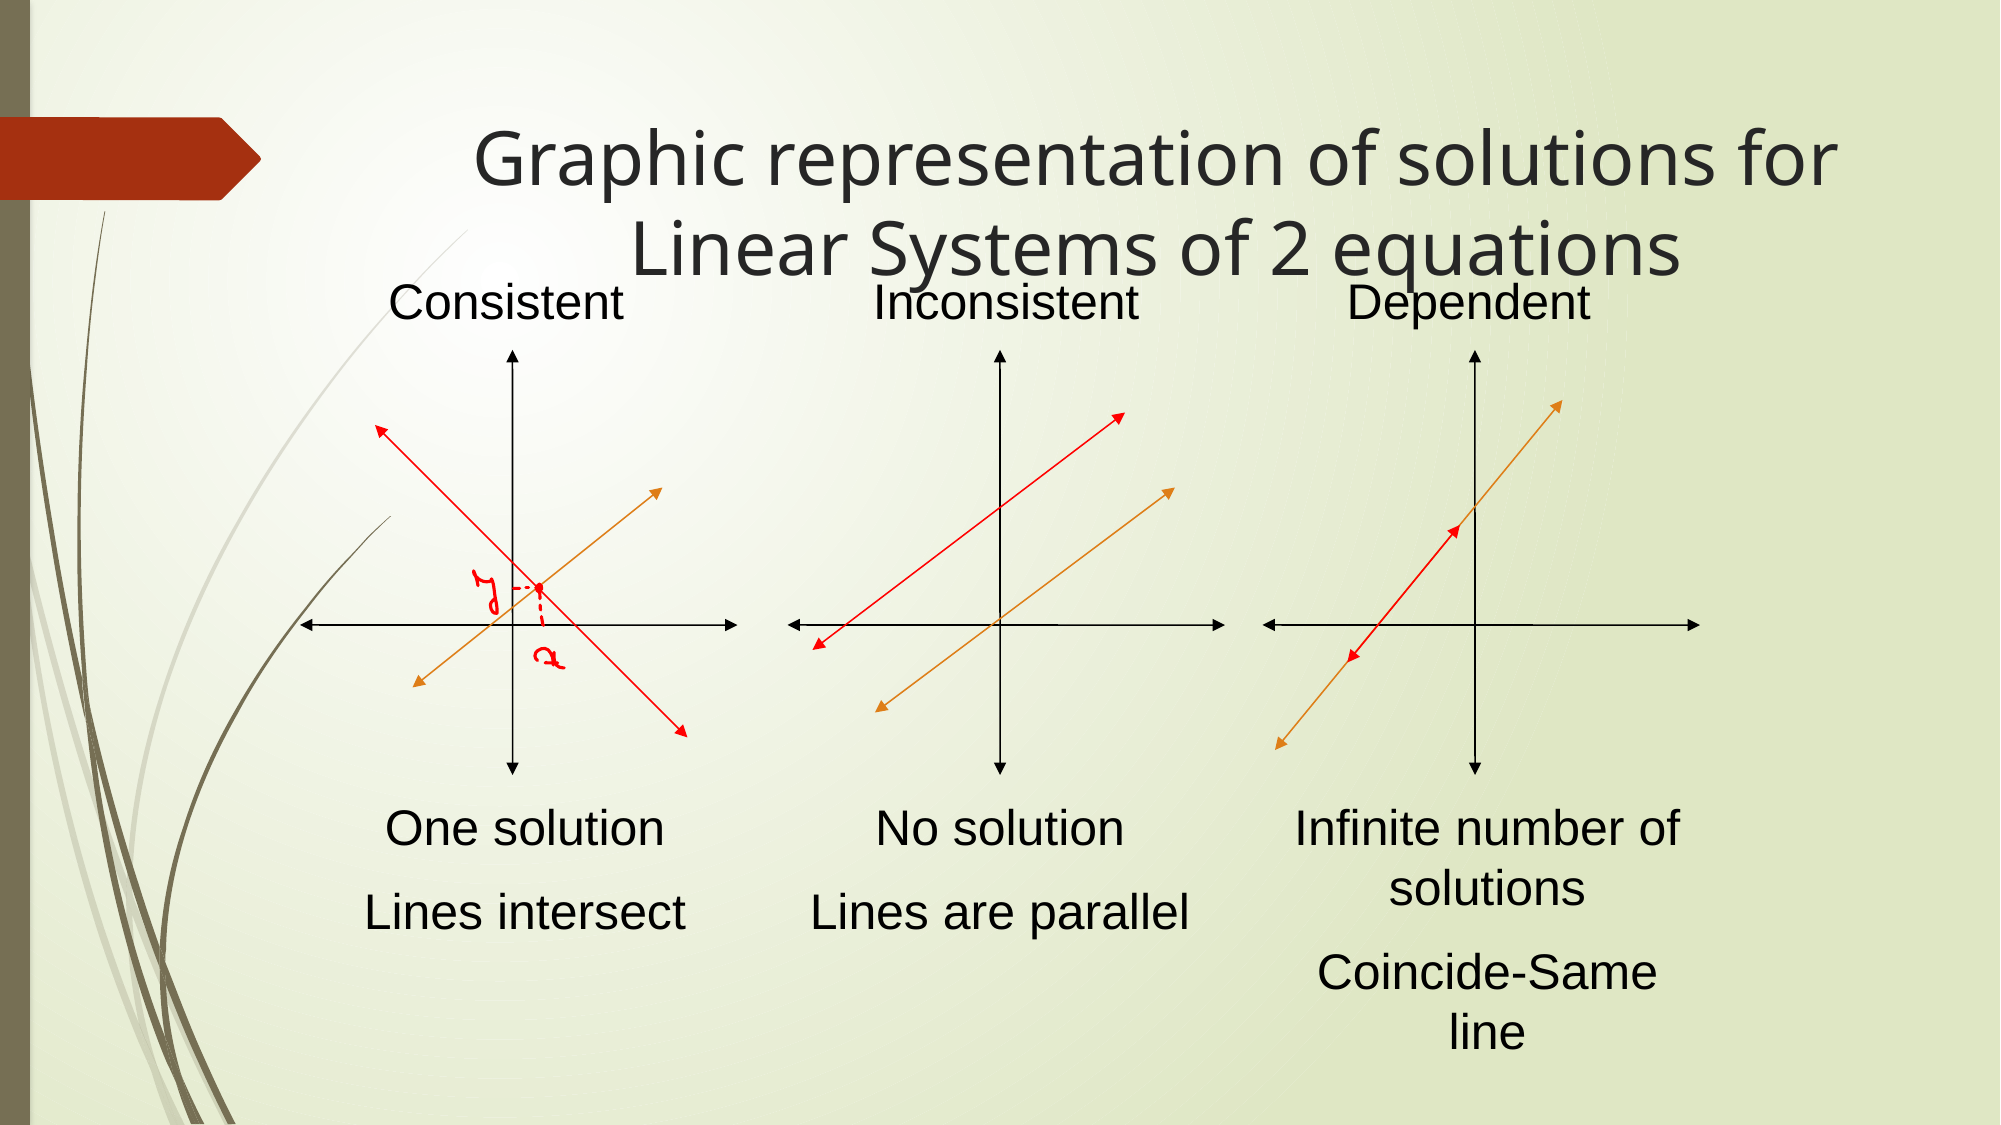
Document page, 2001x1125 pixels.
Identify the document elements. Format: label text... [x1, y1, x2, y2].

title Graphic representation of solutions for Linear Systems of 2 equations [425, 102, 1888, 313]
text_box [299, 262, 1701, 1076]
